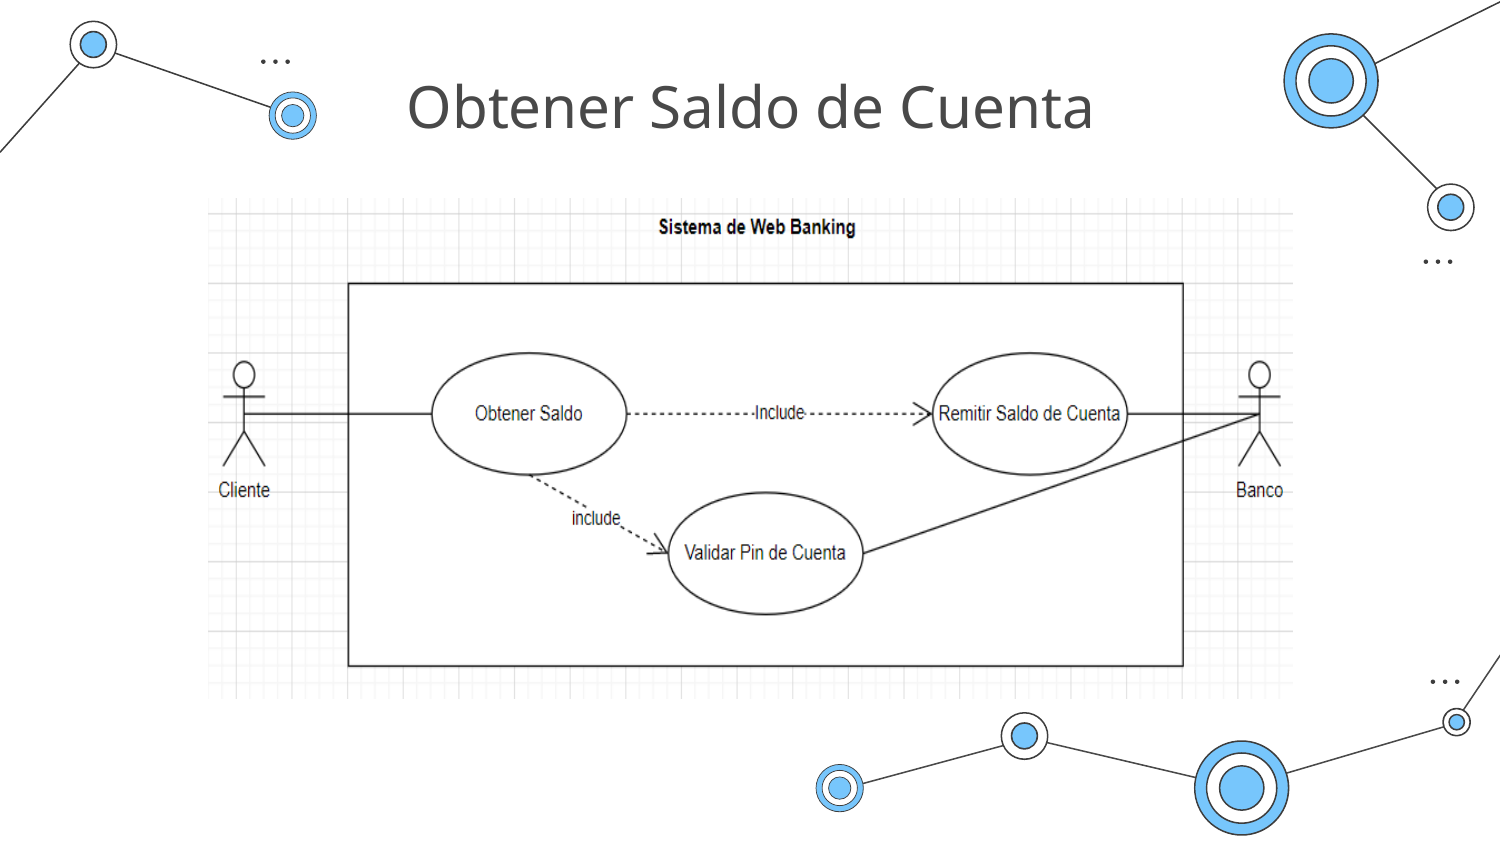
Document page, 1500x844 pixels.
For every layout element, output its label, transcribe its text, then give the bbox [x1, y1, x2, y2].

title Obtener Saldo de Cuenta [208, 55, 1293, 146]
picture [208, 198, 1294, 700]
